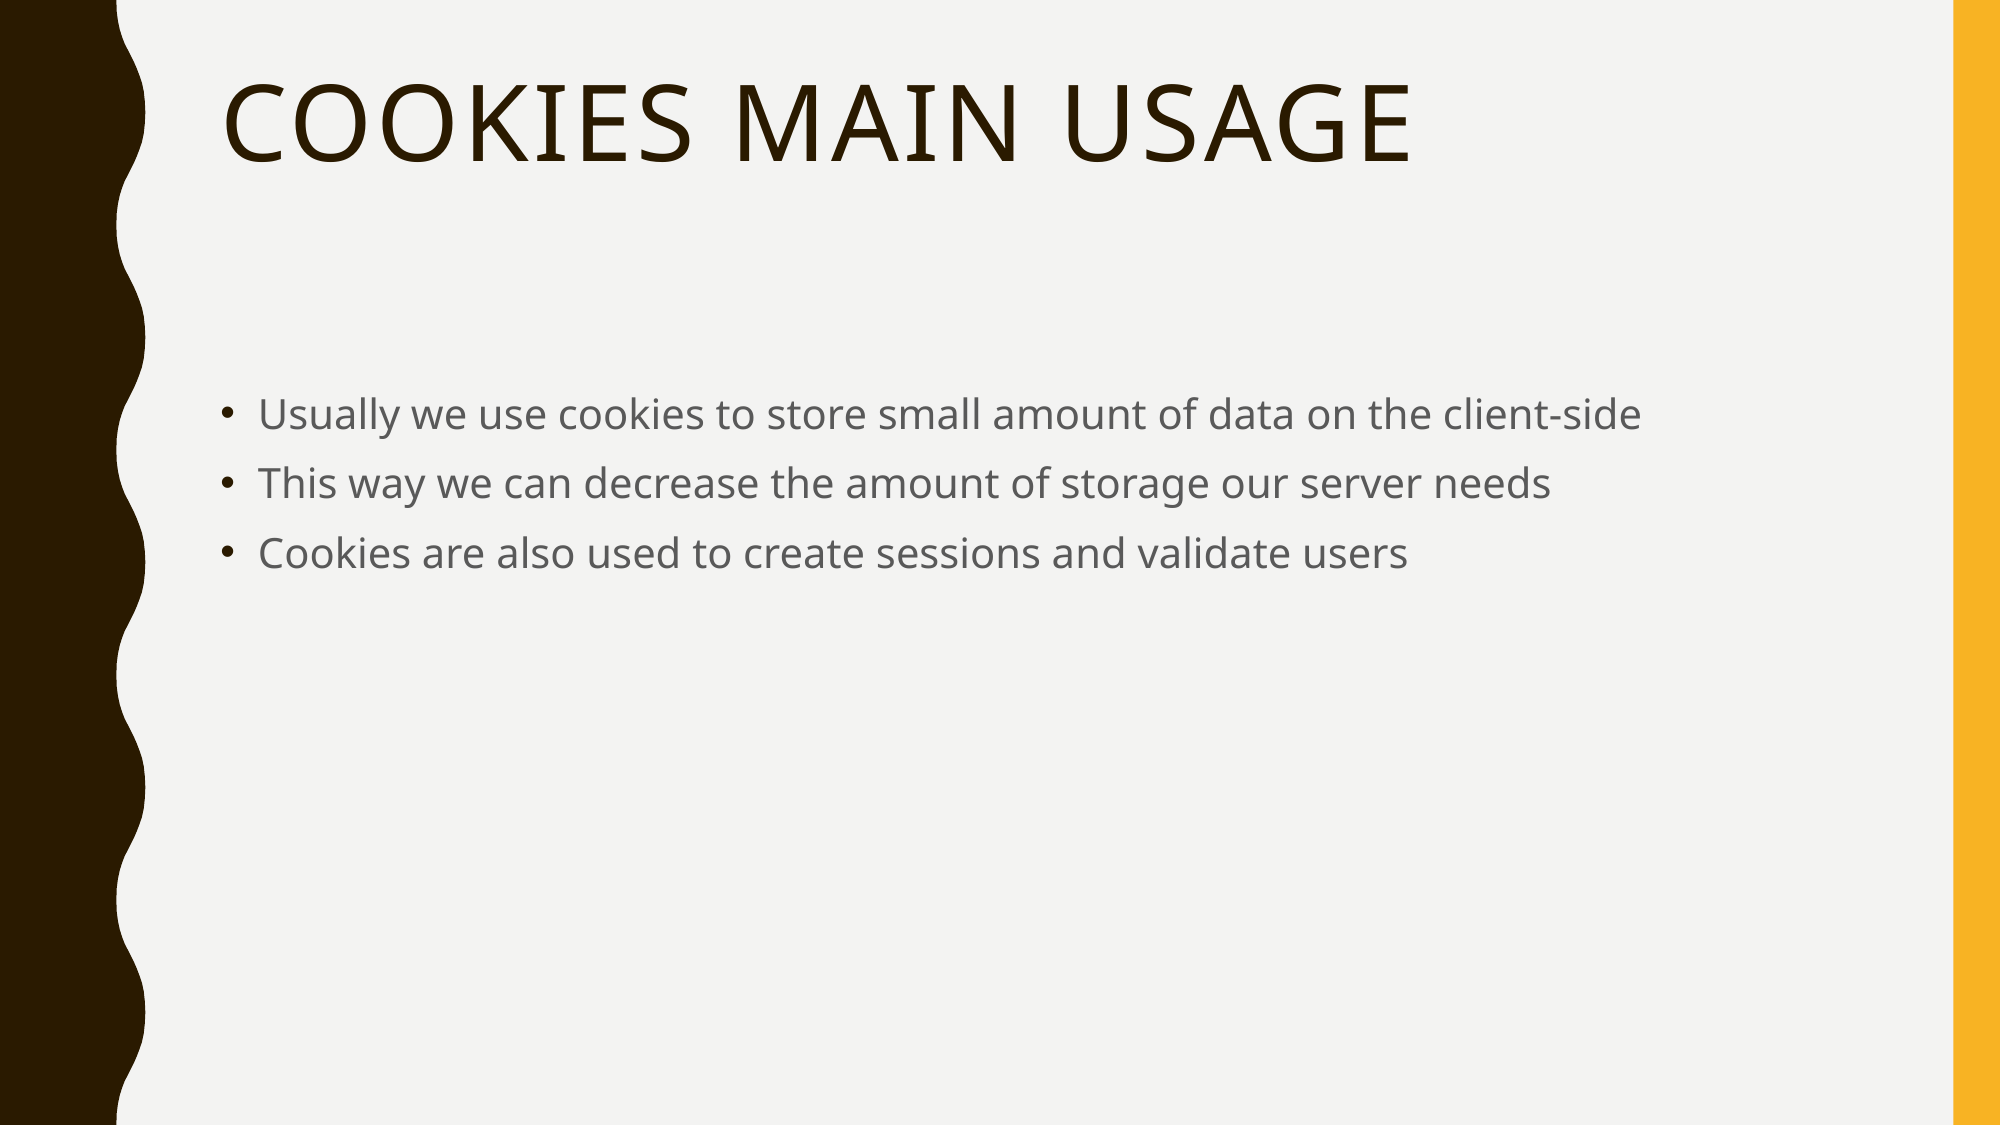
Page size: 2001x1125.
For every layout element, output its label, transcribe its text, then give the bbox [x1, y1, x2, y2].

title Cookies main usage [205, 62, 1875, 308]
list Usually we use cookies to store small amount of data on the client-side This way we can decrease the amount of storage our server needs Cookies are also used to create sessions and validate users [205, 375, 1875, 965]
